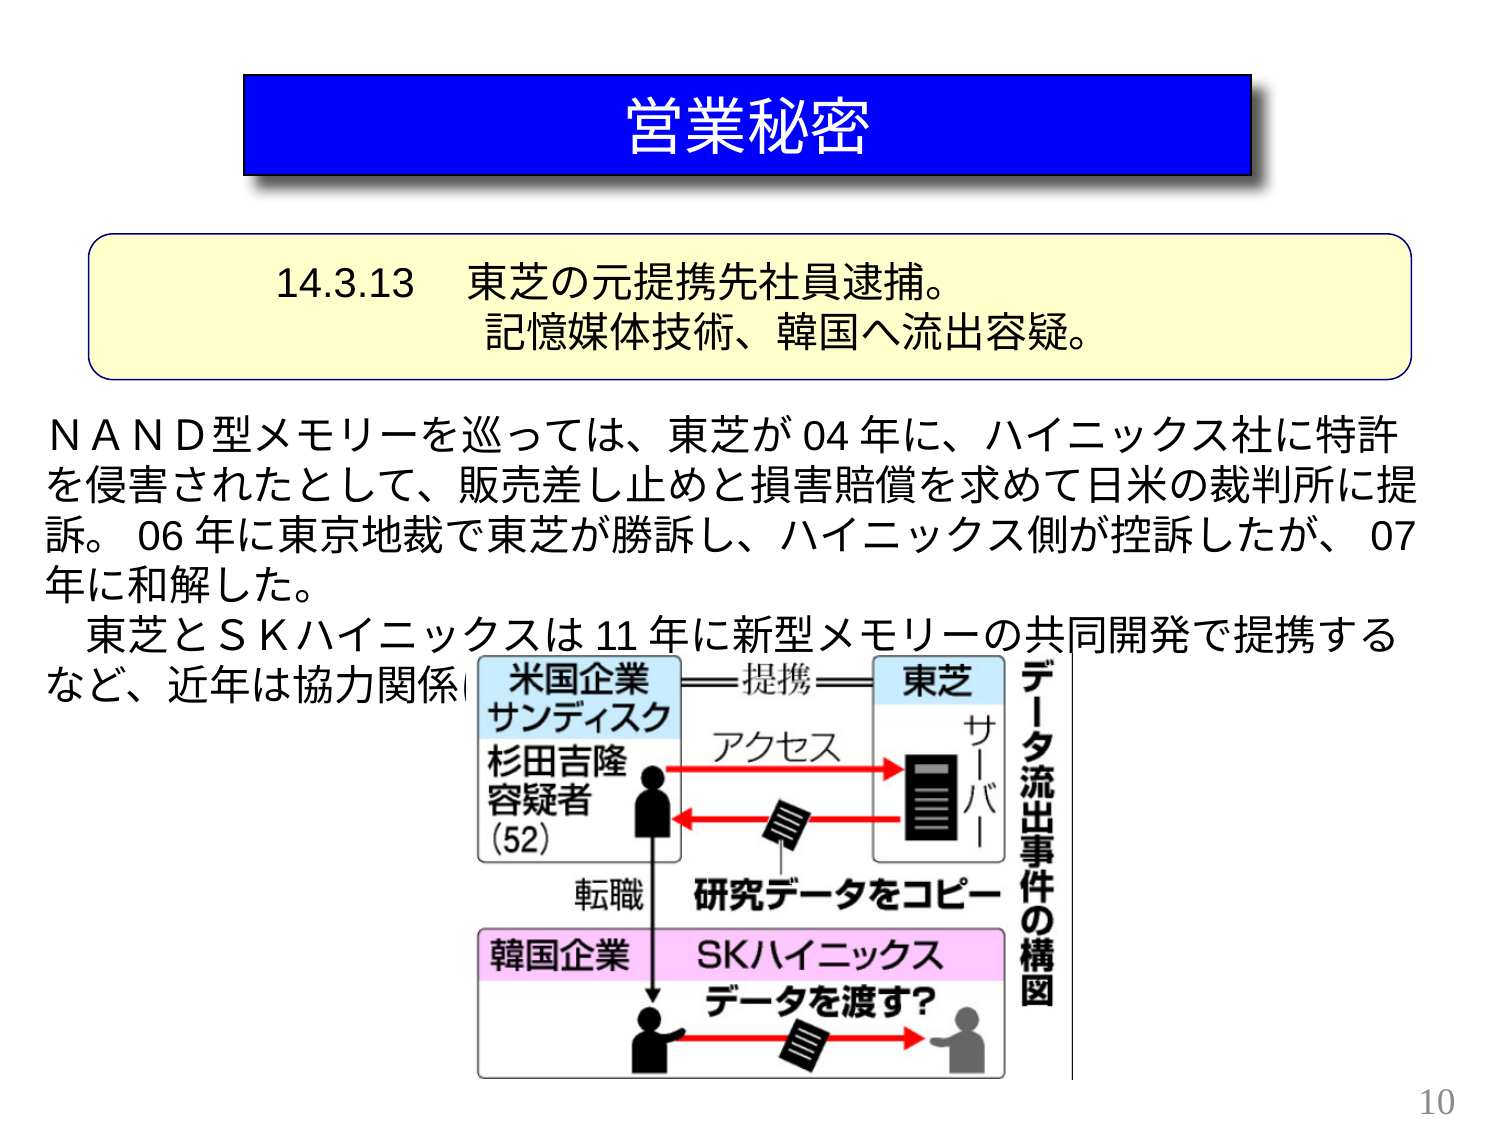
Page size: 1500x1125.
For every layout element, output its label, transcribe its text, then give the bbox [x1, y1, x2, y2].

text_box [88, 233, 1412, 380]
text_box 14.3.13 東芝の元提携先社員逮捕。 記憶媒体技術、韓国へ流出容疑。 [260, 248, 1388, 364]
text_box 営業秘密 [243, 75, 1251, 175]
picture [466, 652, 1073, 1081]
slide_number 10 [1120, 1069, 1471, 1125]
text_box ＮＡＮＤ型メモリーを巡っては、東芝が04年に、ハイニックス社に特許を侵害されたとして、販売差し止めと損害賠償を求めて日米の裁判所に提訴。06年に東京地裁で東芝が勝訴し、ハイニックス側が控訴したが、07年に和解した。 東芝とＳＫハイニックスは11年に新型メモリーの共同開発で提携するなど、近年は協力関係にある。 [29, 401, 1447, 716]
